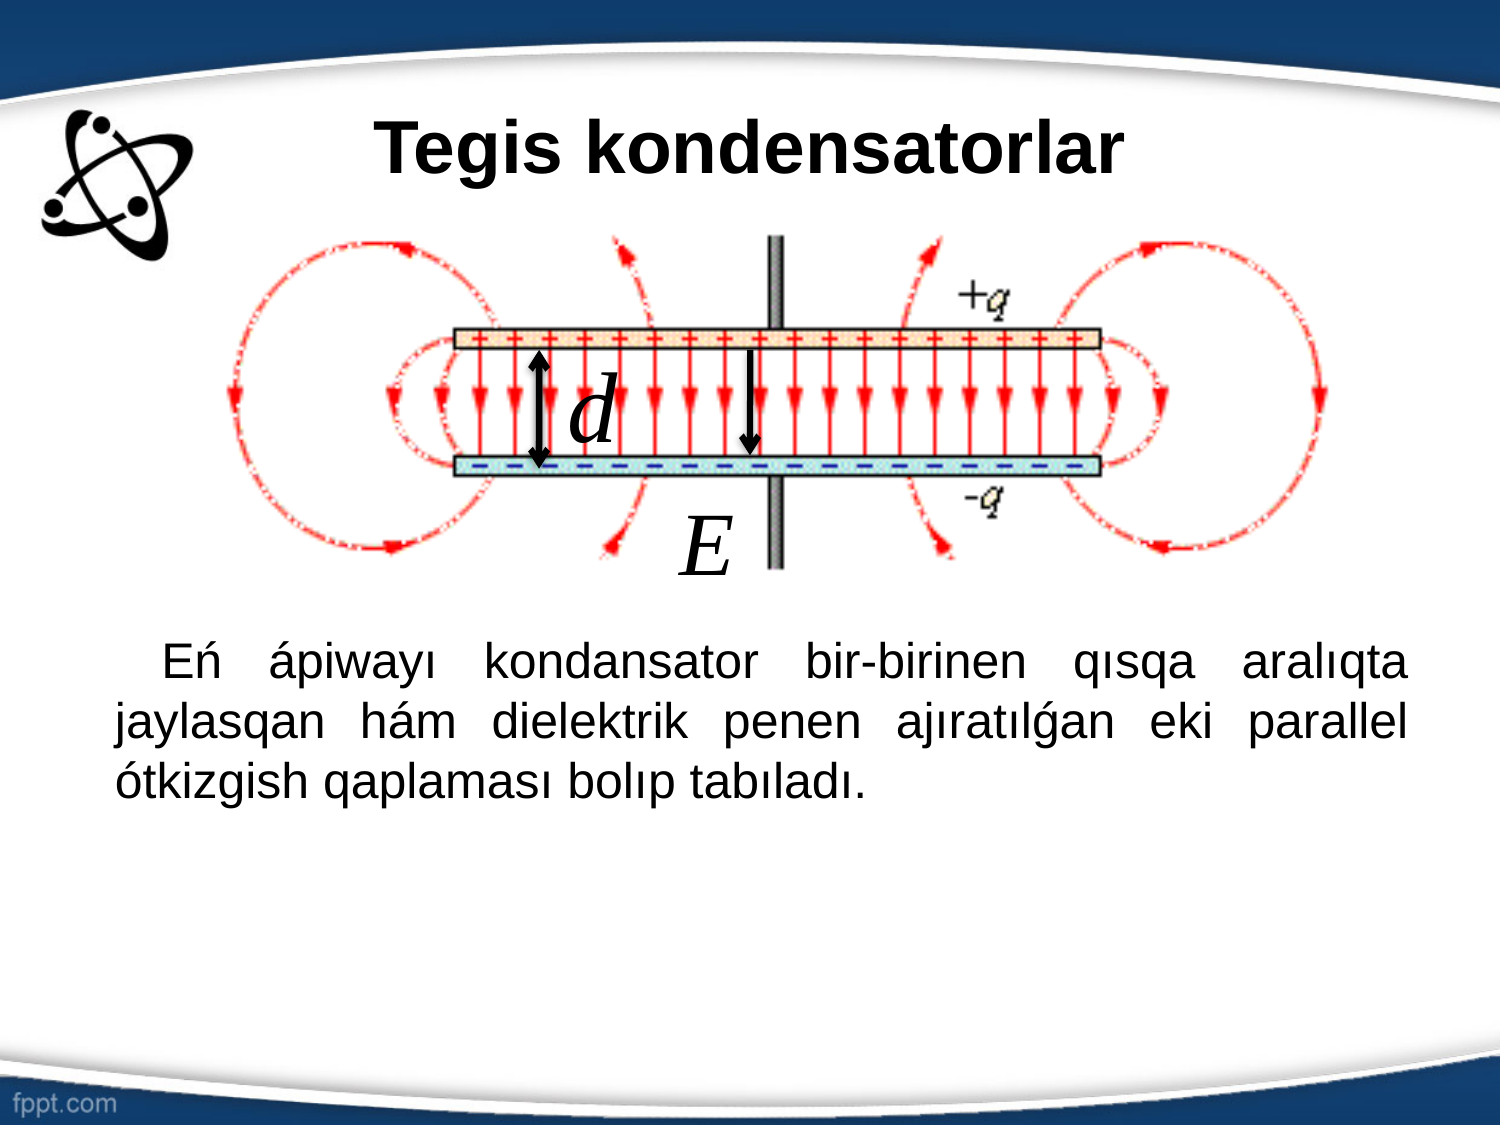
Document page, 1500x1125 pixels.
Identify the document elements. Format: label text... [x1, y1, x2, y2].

title Tegis kondensatorlar [74, 66, 1426, 221]
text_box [562, 361, 634, 453]
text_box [667, 479, 749, 586]
picture [0, 0, 1500, 1125]
text_box Eń ápiwayı kondansator bir-birinen qısqa aralıqta jaylasqan hám dielektrik penen ajıratılǵan eki parallel ótkizgish qaplaması bolıp tabıladı. [100, 621, 1424, 817]
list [206, 207, 1351, 599]
